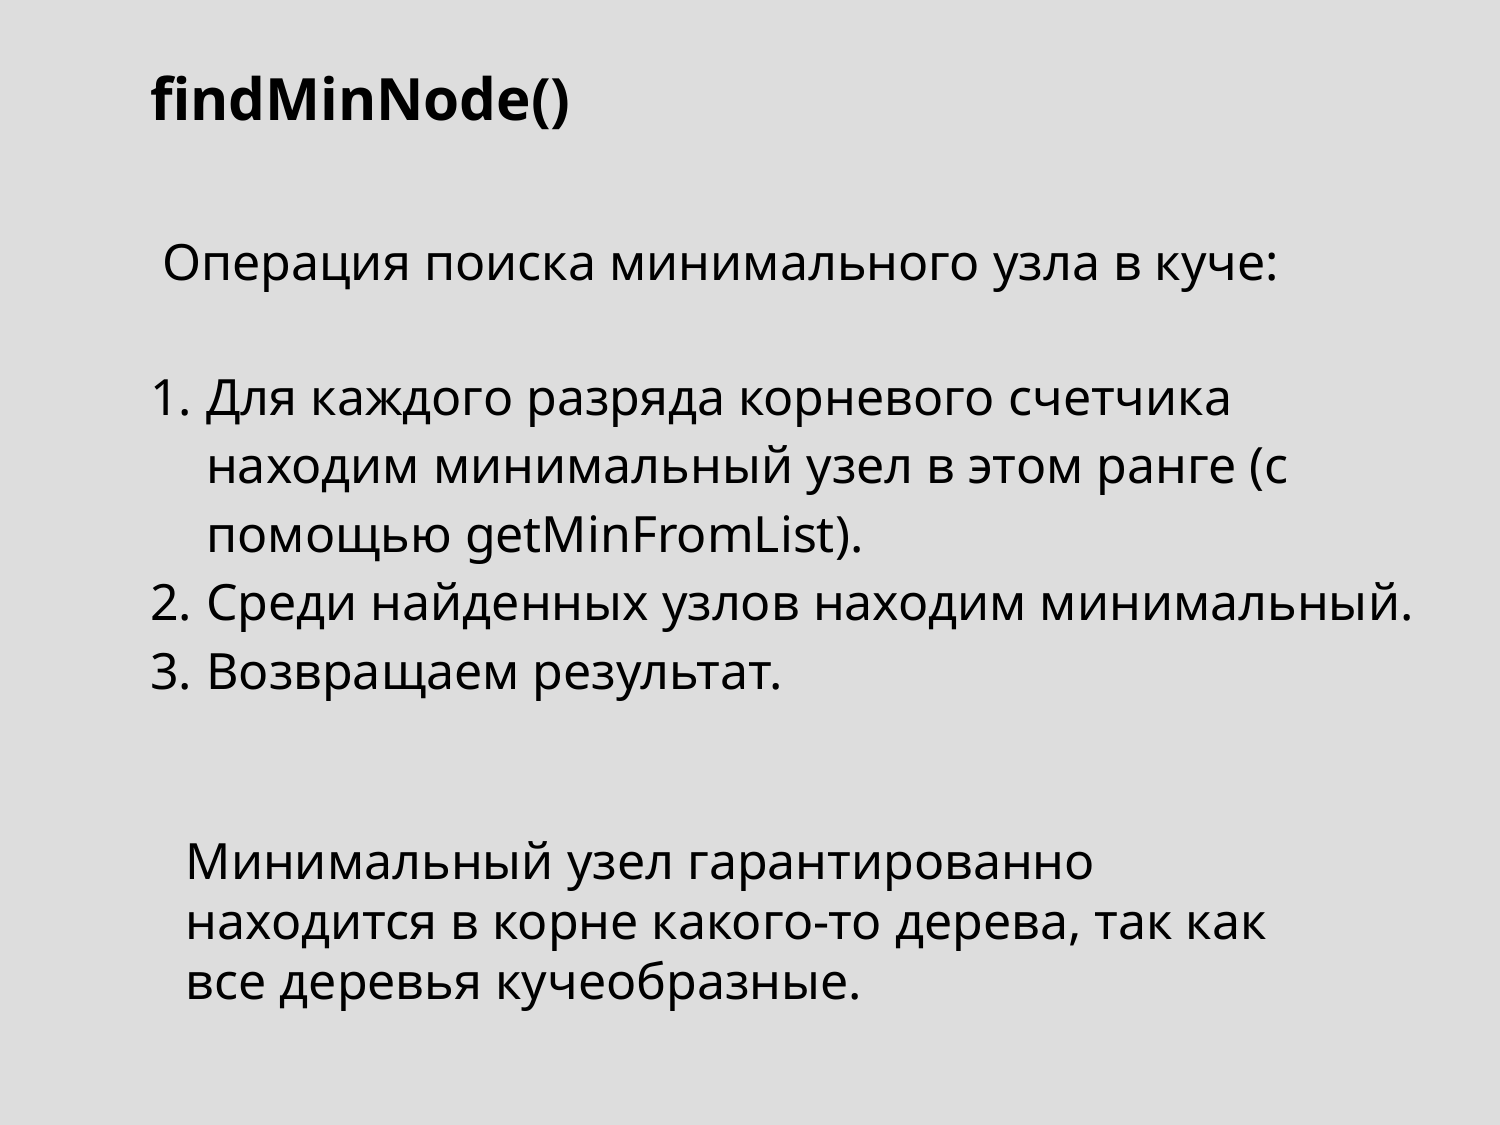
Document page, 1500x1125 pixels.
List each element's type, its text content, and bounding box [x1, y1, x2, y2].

text_box Для каждого разряда корневого счетчика находим минимальный узел в этом ранге (с помощью getMinFromList). Среди найденных узлов находим минимальный. Возвращаем результат. [135, 349, 1433, 707]
text_box Минимальный узел гарантированно находится в корне какого-то дерева, так как все деревья кучеобразные. [171, 822, 1306, 1017]
text_box findMinNode() [135, 54, 1022, 140]
text_box Операция поиска минимального узла в куче: [147, 223, 1422, 298]
